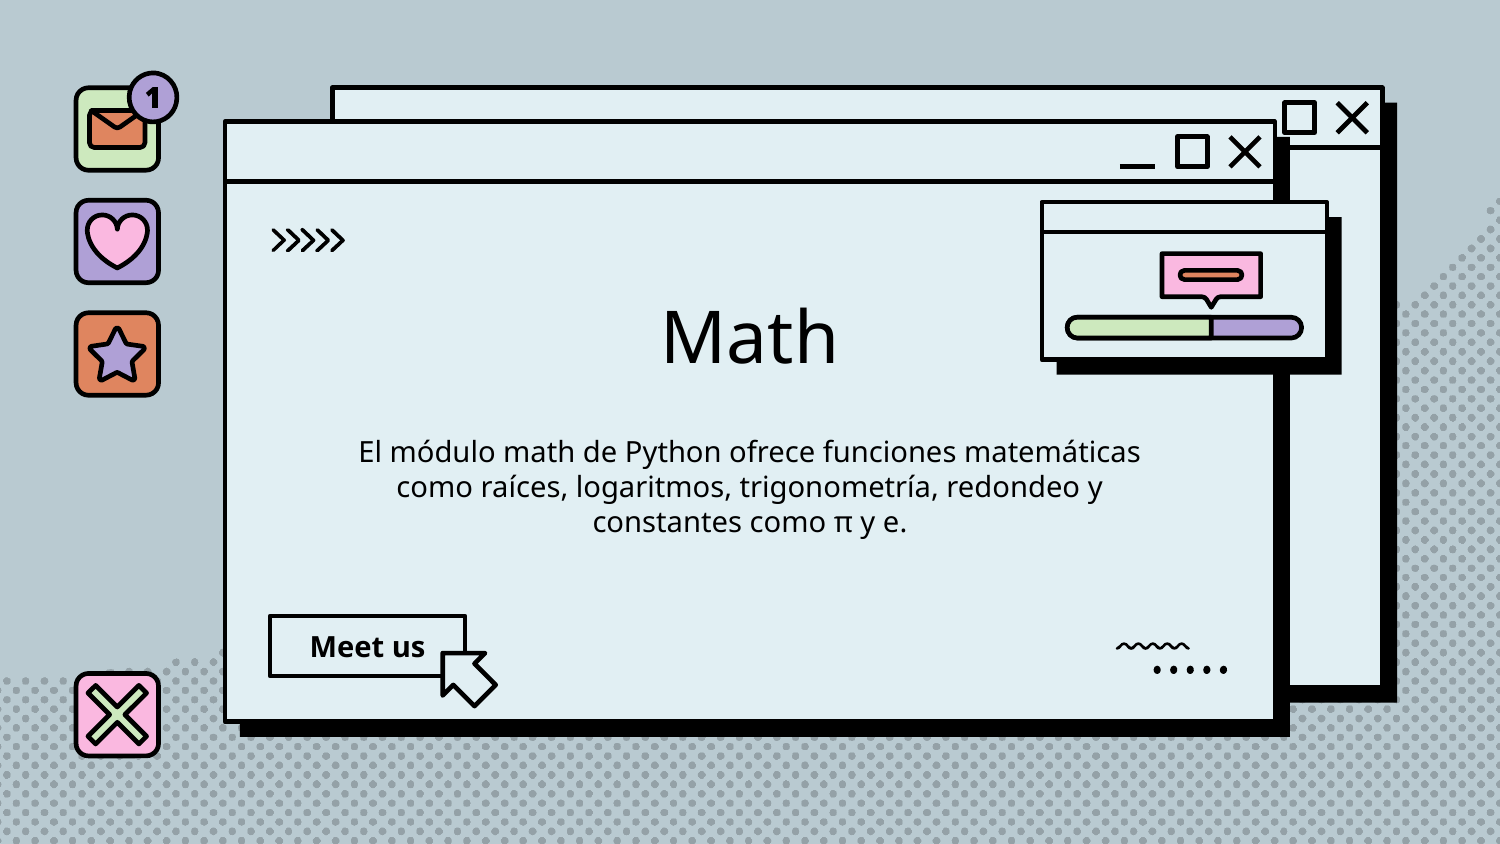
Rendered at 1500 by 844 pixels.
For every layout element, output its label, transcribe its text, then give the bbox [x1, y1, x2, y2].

title Math [337, 275, 1163, 389]
text_box [300, 227, 316, 252]
text_box [442, 653, 496, 707]
text_box [1170, 665, 1178, 674]
subtitle El módulo math de Python ofrece funciones matemáticas como raíces, logaritmos, trigonometría, redondeo y constantes como π y e. [337, 418, 1163, 569]
text_box [330, 228, 345, 252]
text_box [285, 228, 301, 252]
text_box [1115, 642, 1190, 650]
text_box [1219, 665, 1228, 674]
text_box Meet us [270, 616, 466, 676]
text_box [66, 663, 169, 766]
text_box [1041, 201, 1342, 375]
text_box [75, 199, 159, 283]
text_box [75, 312, 159, 396]
text_box [1153, 665, 1161, 674]
text_box [271, 228, 287, 252]
text_box [1203, 665, 1211, 674]
text_box [1186, 665, 1194, 674]
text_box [75, 72, 180, 171]
text_box [315, 228, 330, 252]
